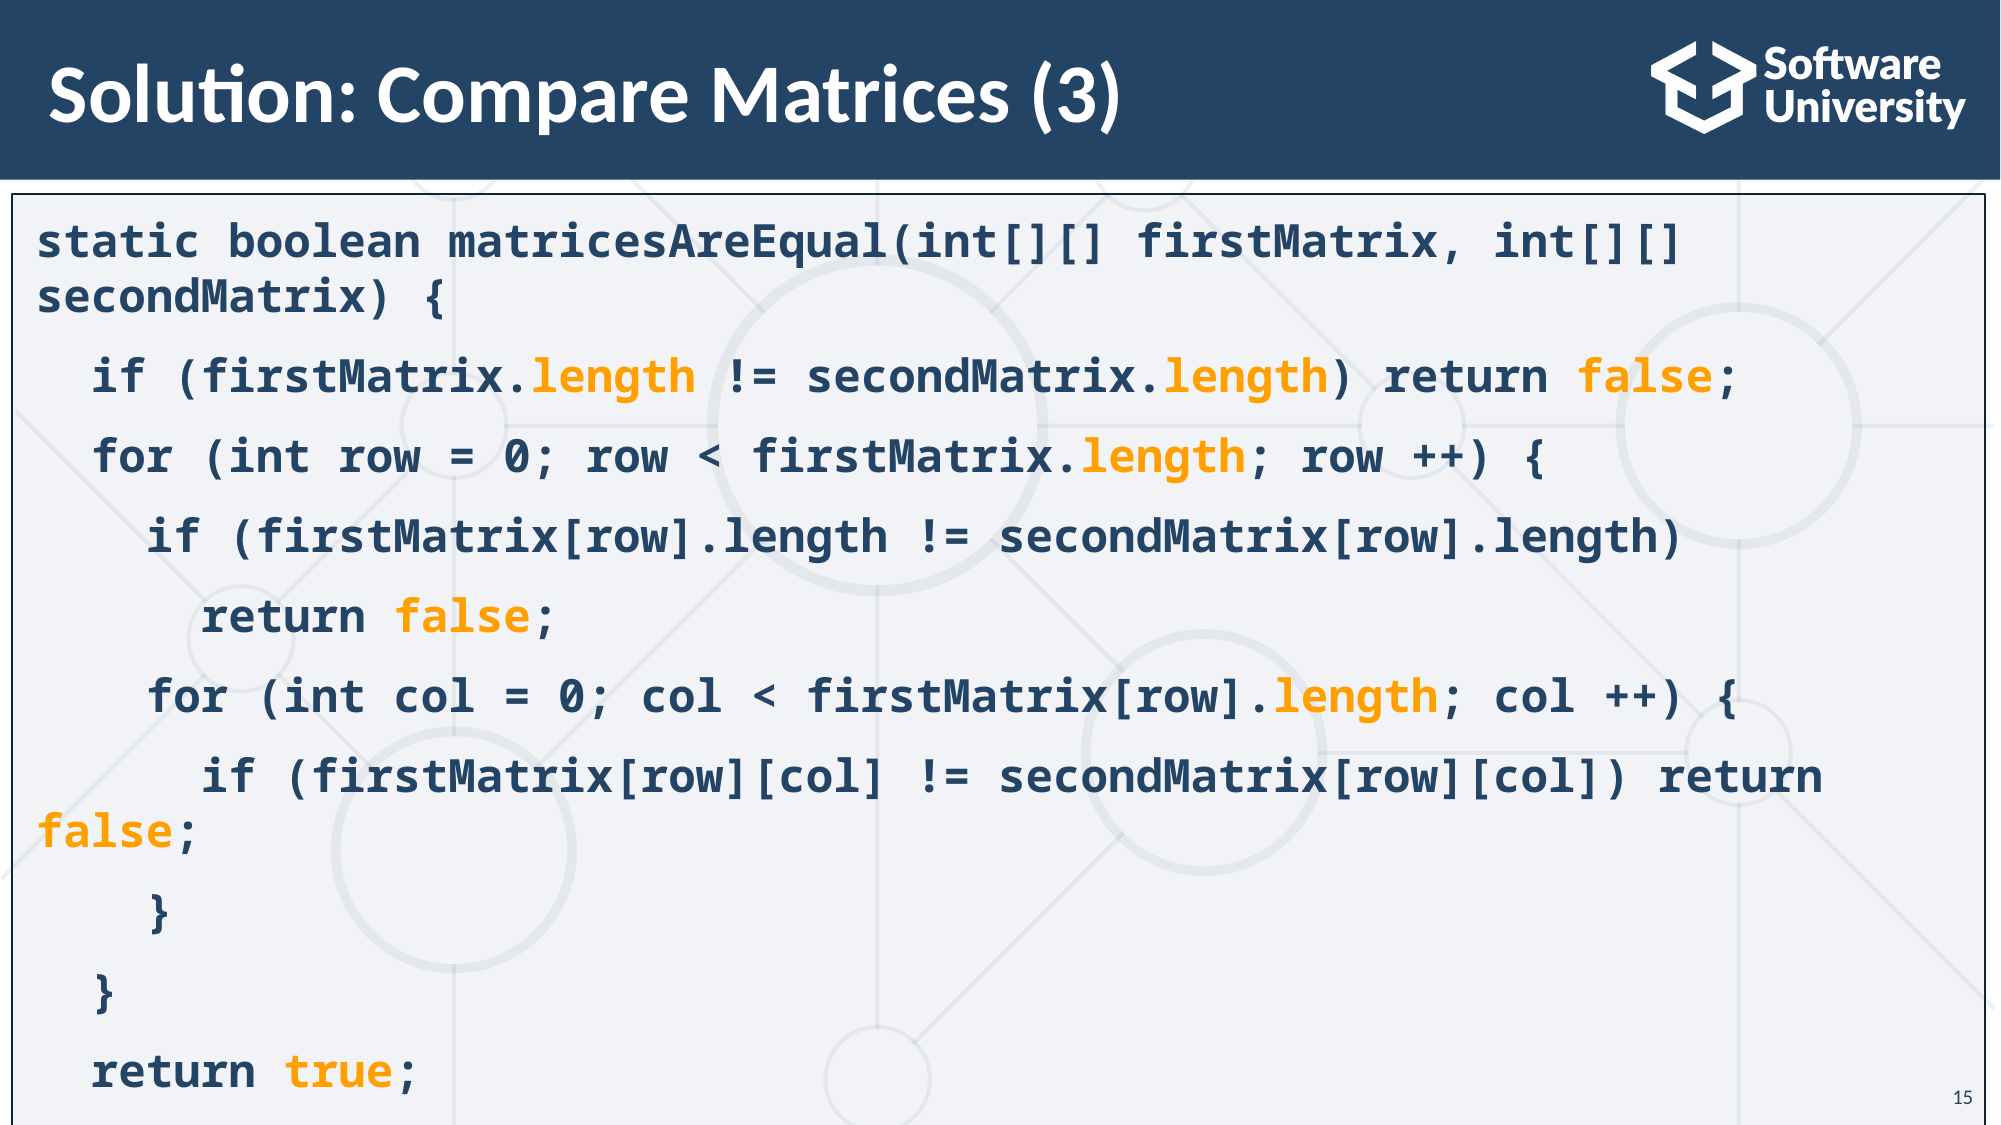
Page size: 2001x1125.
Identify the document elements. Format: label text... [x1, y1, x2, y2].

list static boolean matricesAreEqual(int[][] firstMatrix, int[][] secondMatrix) { if (firstMatrix.length != secondMatrix.length) return false; for (int row = 0; row < firstMatrix.length; row ++) { if (firstMatrix[row].length != secondMatrix[row].length) return false; for (int col = 0; col < firstMatrix[row].length; col ++) { if (firstMatrix[row][col] != secondMatrix[row][col]) return false; } } return true; } [11, 193, 1986, 1125]
title Solution: Compare Matrices (3) [31, 16, 1625, 162]
picture [1651, 41, 1966, 134]
text_box 15 [1927, 1067, 1989, 1117]
